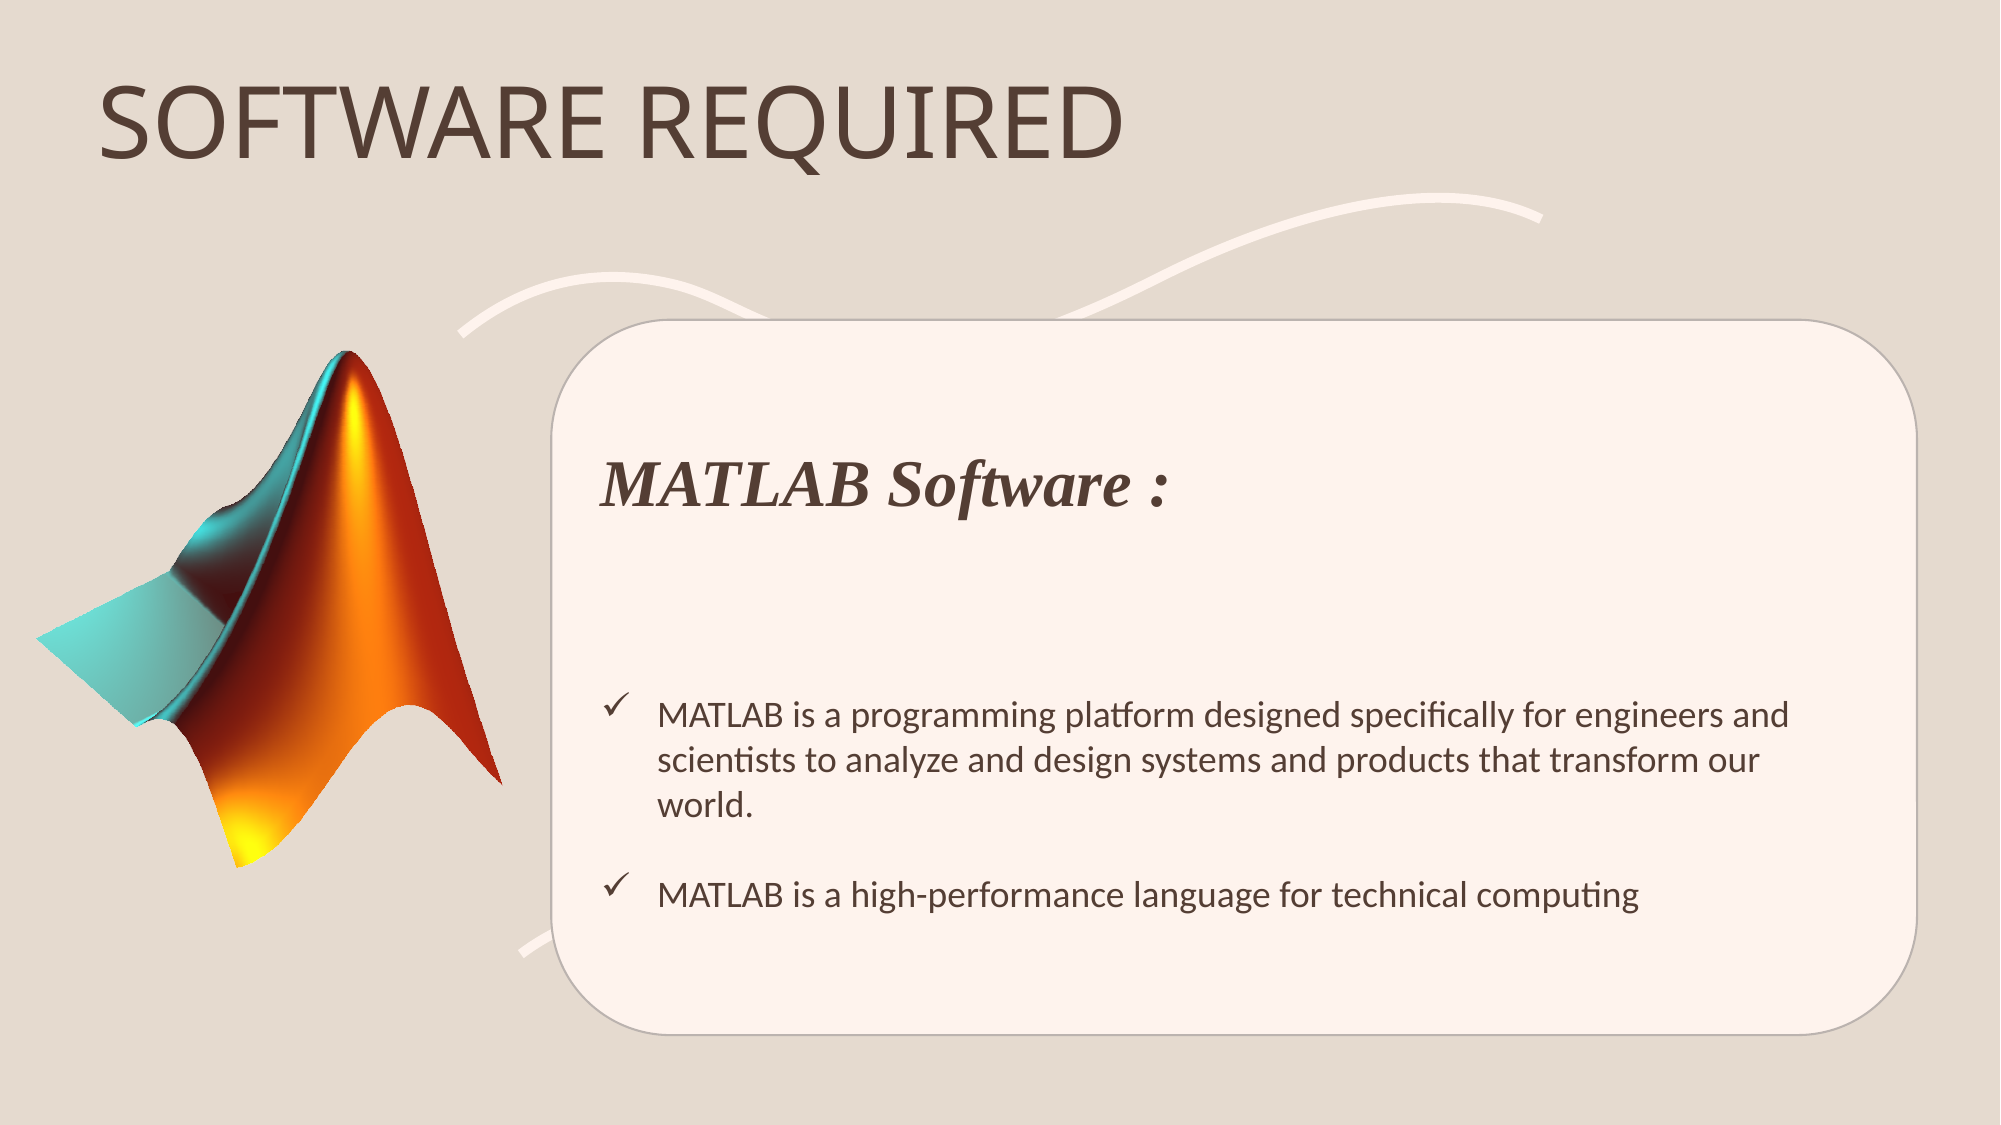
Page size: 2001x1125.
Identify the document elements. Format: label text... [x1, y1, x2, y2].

text_box MATLAB Software : MATLAB is a programming platform designed specifically for engineers and scientists to analyze and design systems and products that transform our world. MATLAB is a high-performance language for technical computing [550, 318, 1919, 1037]
picture [34, 347, 504, 870]
title SOFTWARE REQUIRED [82, 70, 1808, 182]
